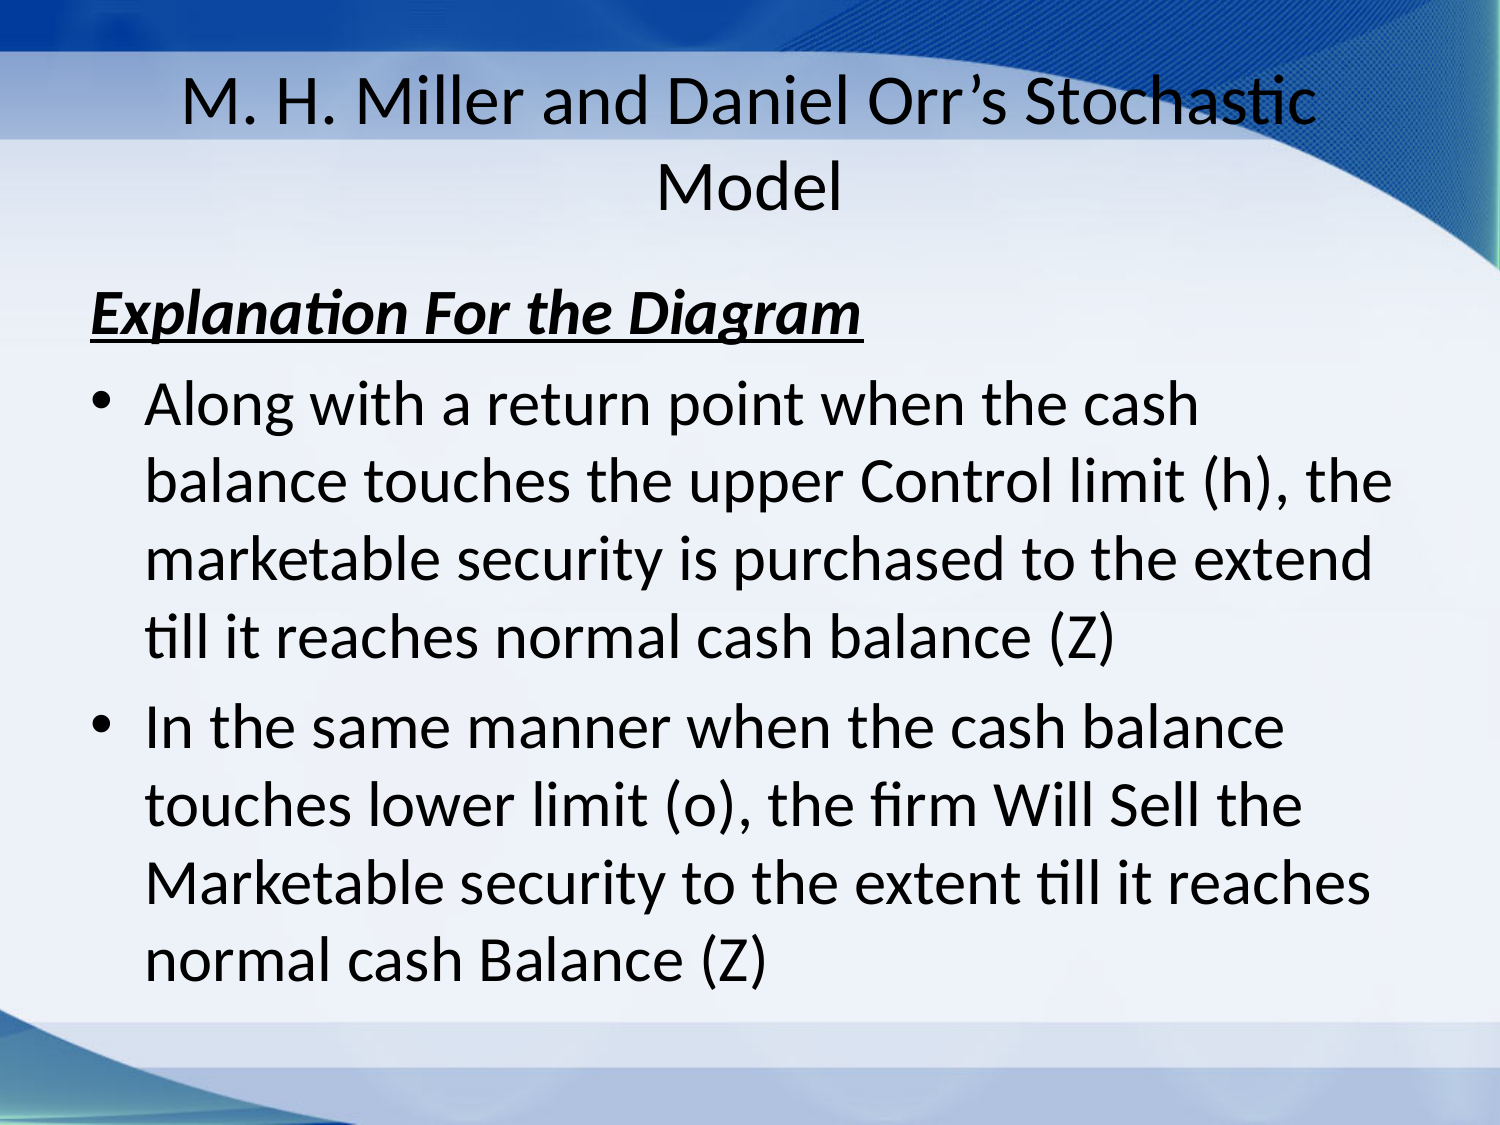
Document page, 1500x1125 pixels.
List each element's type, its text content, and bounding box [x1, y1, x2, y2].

picture [0, 0, 1500, 1125]
title M. H. Miller and Daniel Orr’s Stochastic Model [75, 45, 1425, 233]
list Explanation For the Diagram Along with a return point when the cash balance touches the upper Control limit (h), the marketable security is purchased to the extend till it reaches normal cash balance (Z) In the same manner when the cash balance touches lower limit (o), the firm Will Sell the Marketable security to the extent till it reaches normal cash Balance (Z) [75, 262, 1425, 1005]
